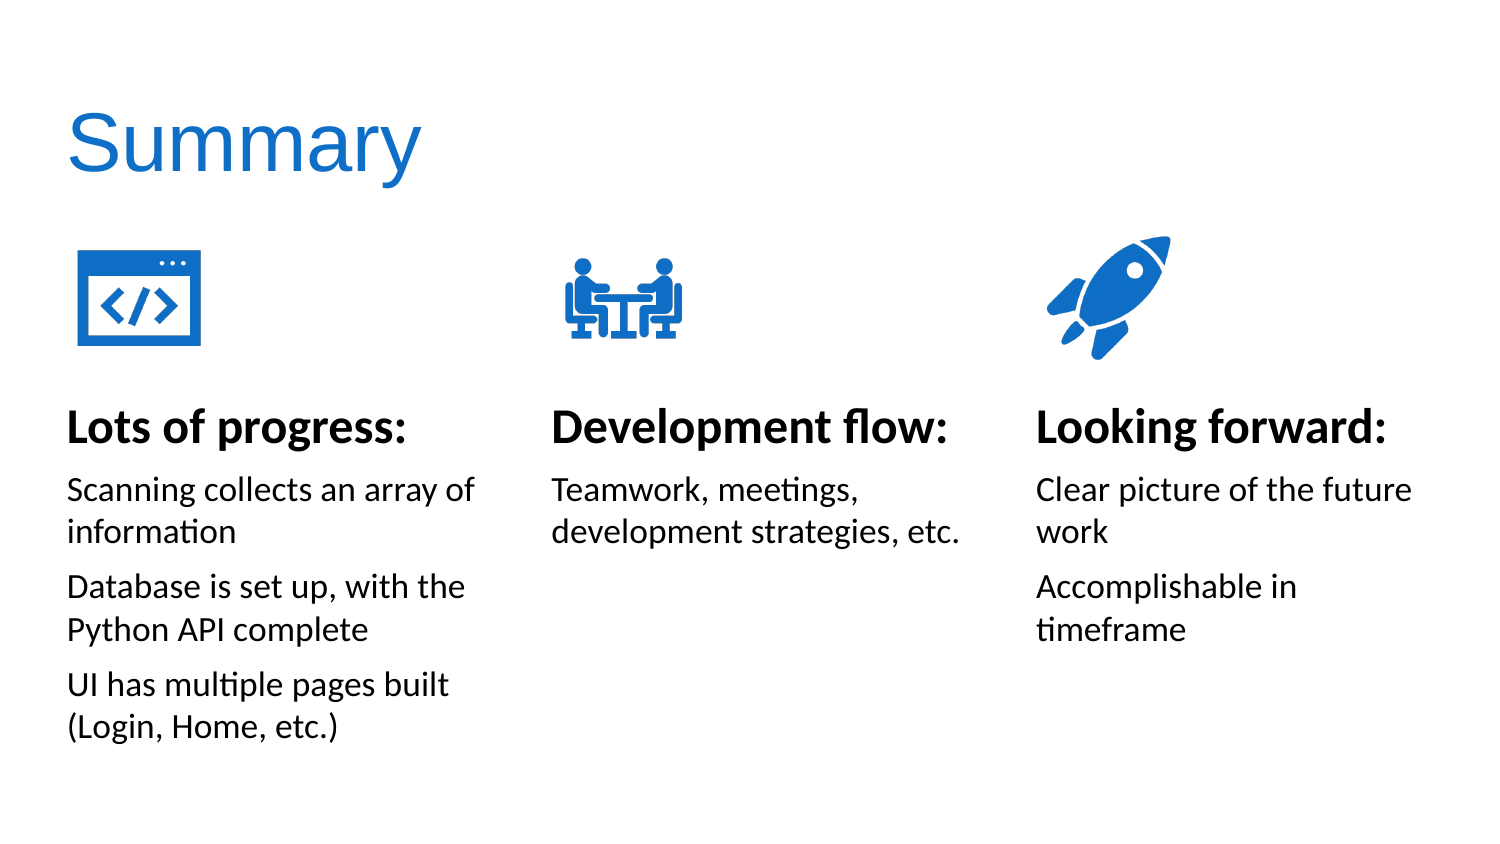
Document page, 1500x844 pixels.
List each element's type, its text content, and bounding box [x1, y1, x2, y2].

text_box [66, 225, 1449, 758]
text_box Summary [51, 72, 1449, 167]
